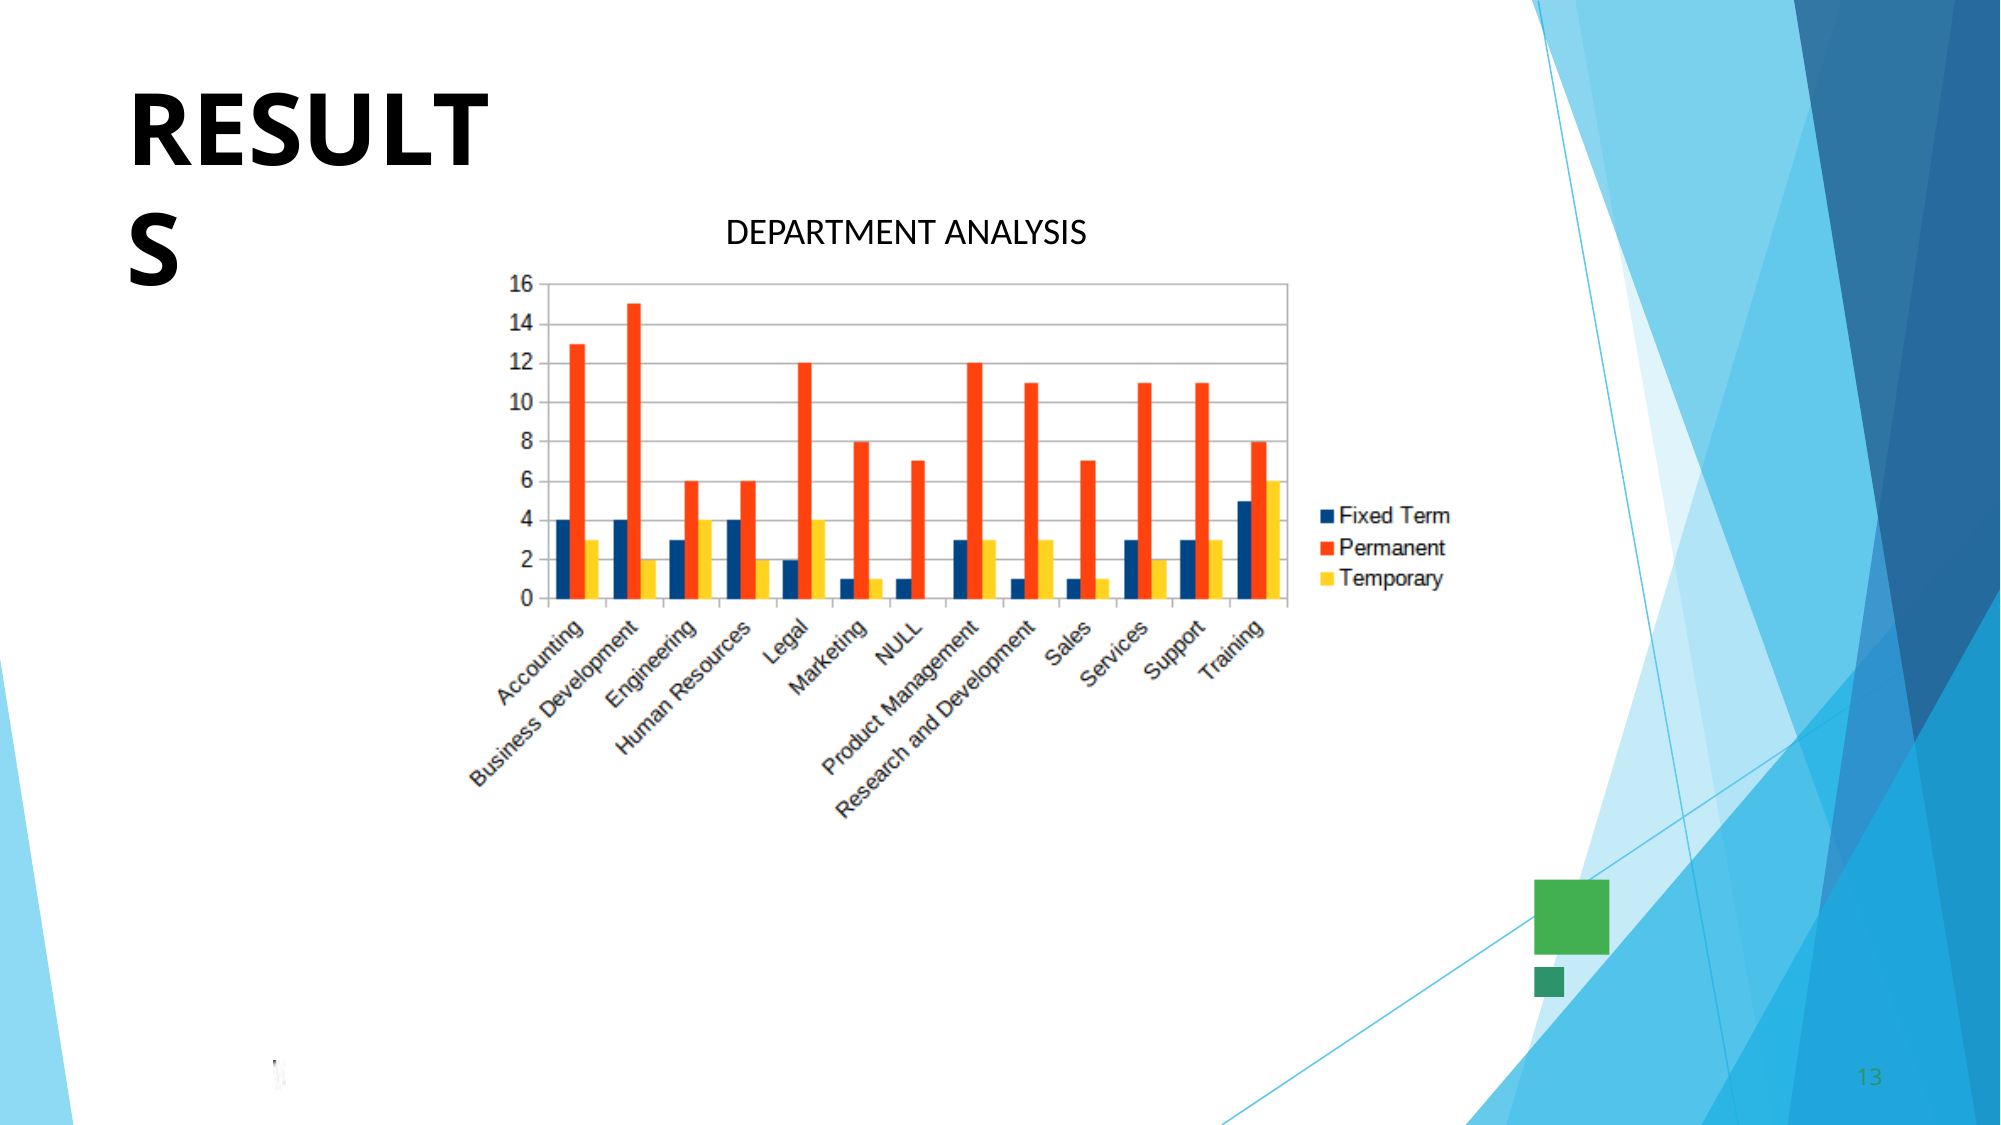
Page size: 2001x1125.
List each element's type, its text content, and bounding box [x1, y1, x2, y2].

text_box [1534, 879, 1610, 955]
text_box DEPARTMENT ANALYSIS [711, 199, 1103, 258]
text_box 13 [1849, 1061, 1888, 1091]
text_box [1534, 967, 1565, 997]
picture [449, 259, 1473, 837]
title RESULTS [123, 63, 524, 306]
picture [273, 1060, 287, 1091]
